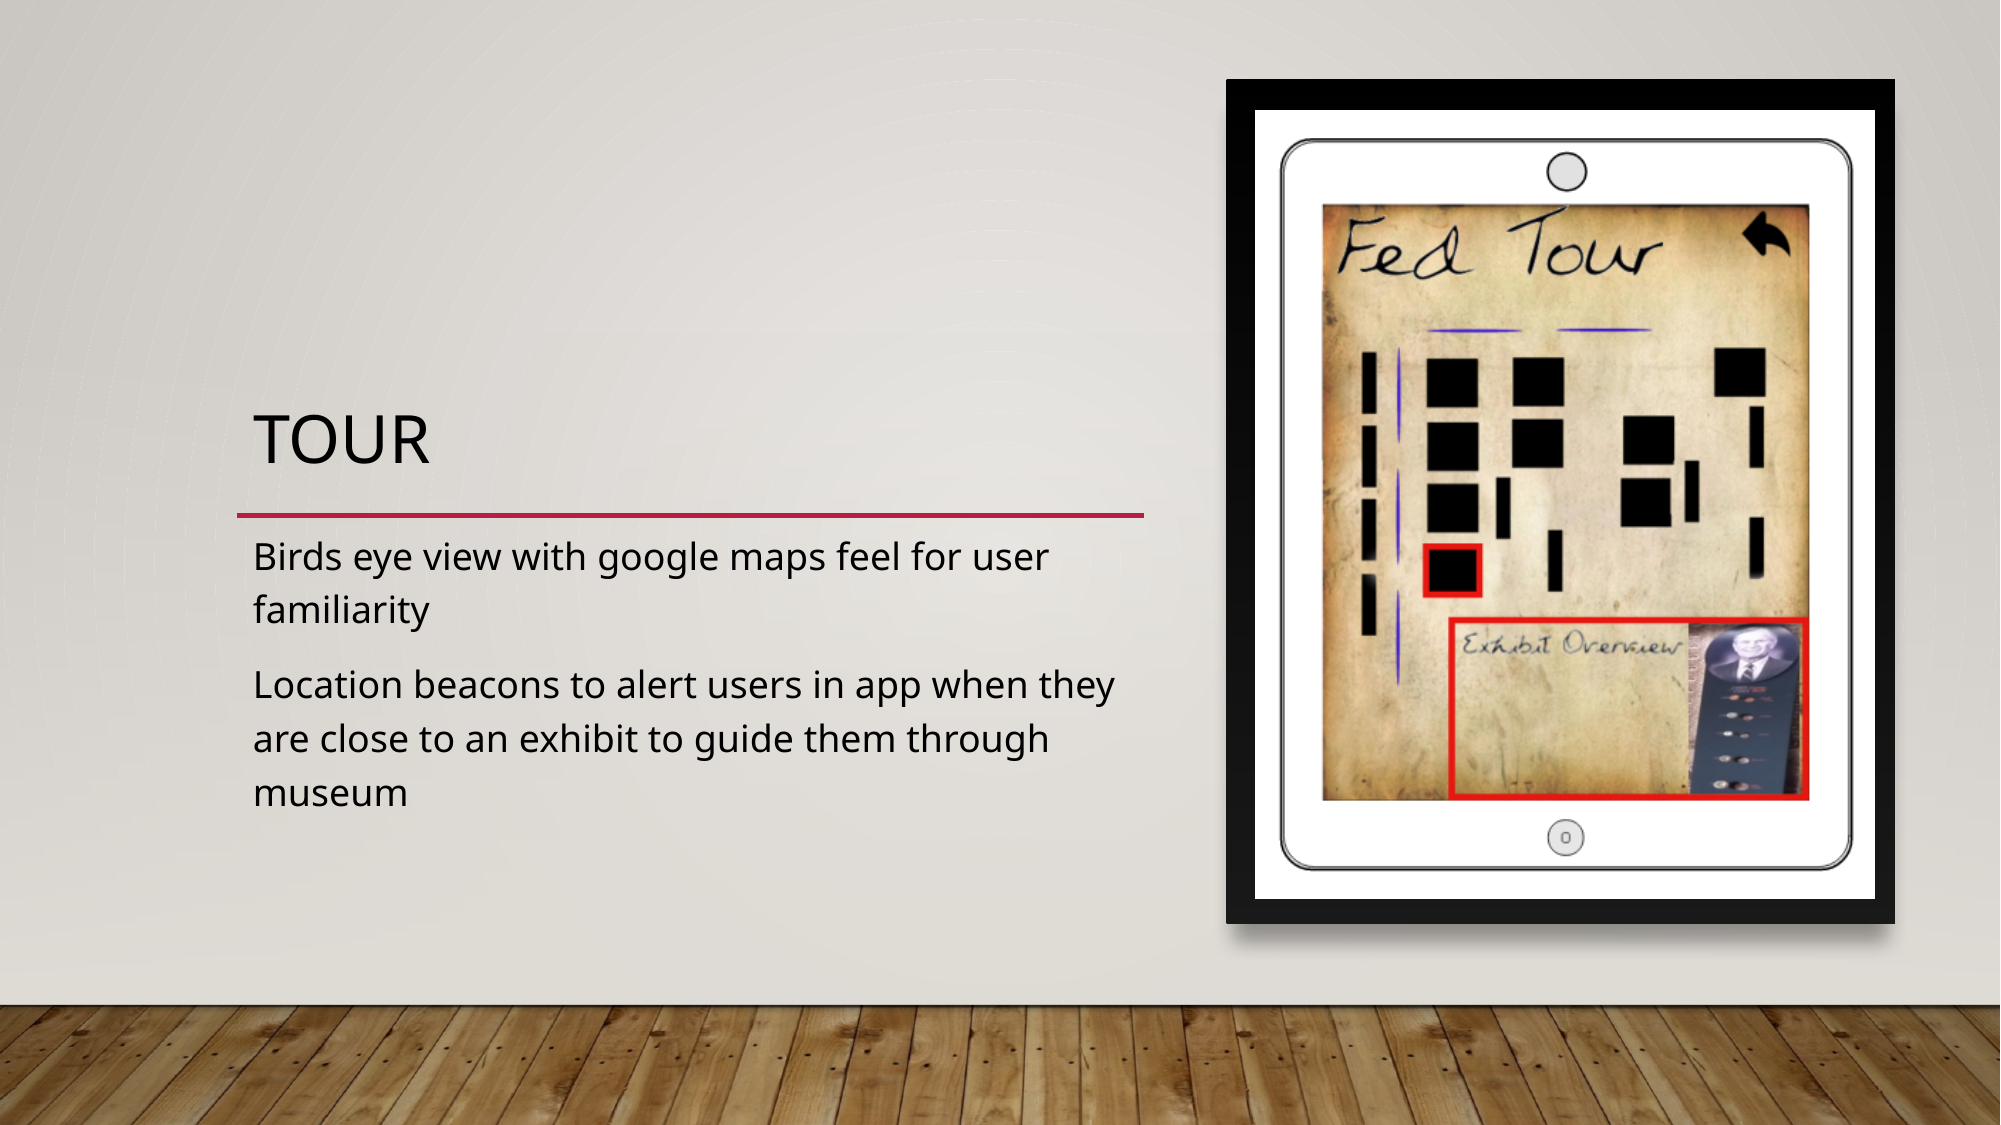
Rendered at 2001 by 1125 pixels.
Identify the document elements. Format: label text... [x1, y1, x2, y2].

picture [1255, 109, 1875, 899]
title Tour [238, 185, 1146, 486]
picture [0, 1005, 2000, 1125]
list Birds eye view with google maps feel for user familiarity Location beacons to alert users in app when they are close to an exhibit to guide them through museum [237, 516, 1145, 845]
